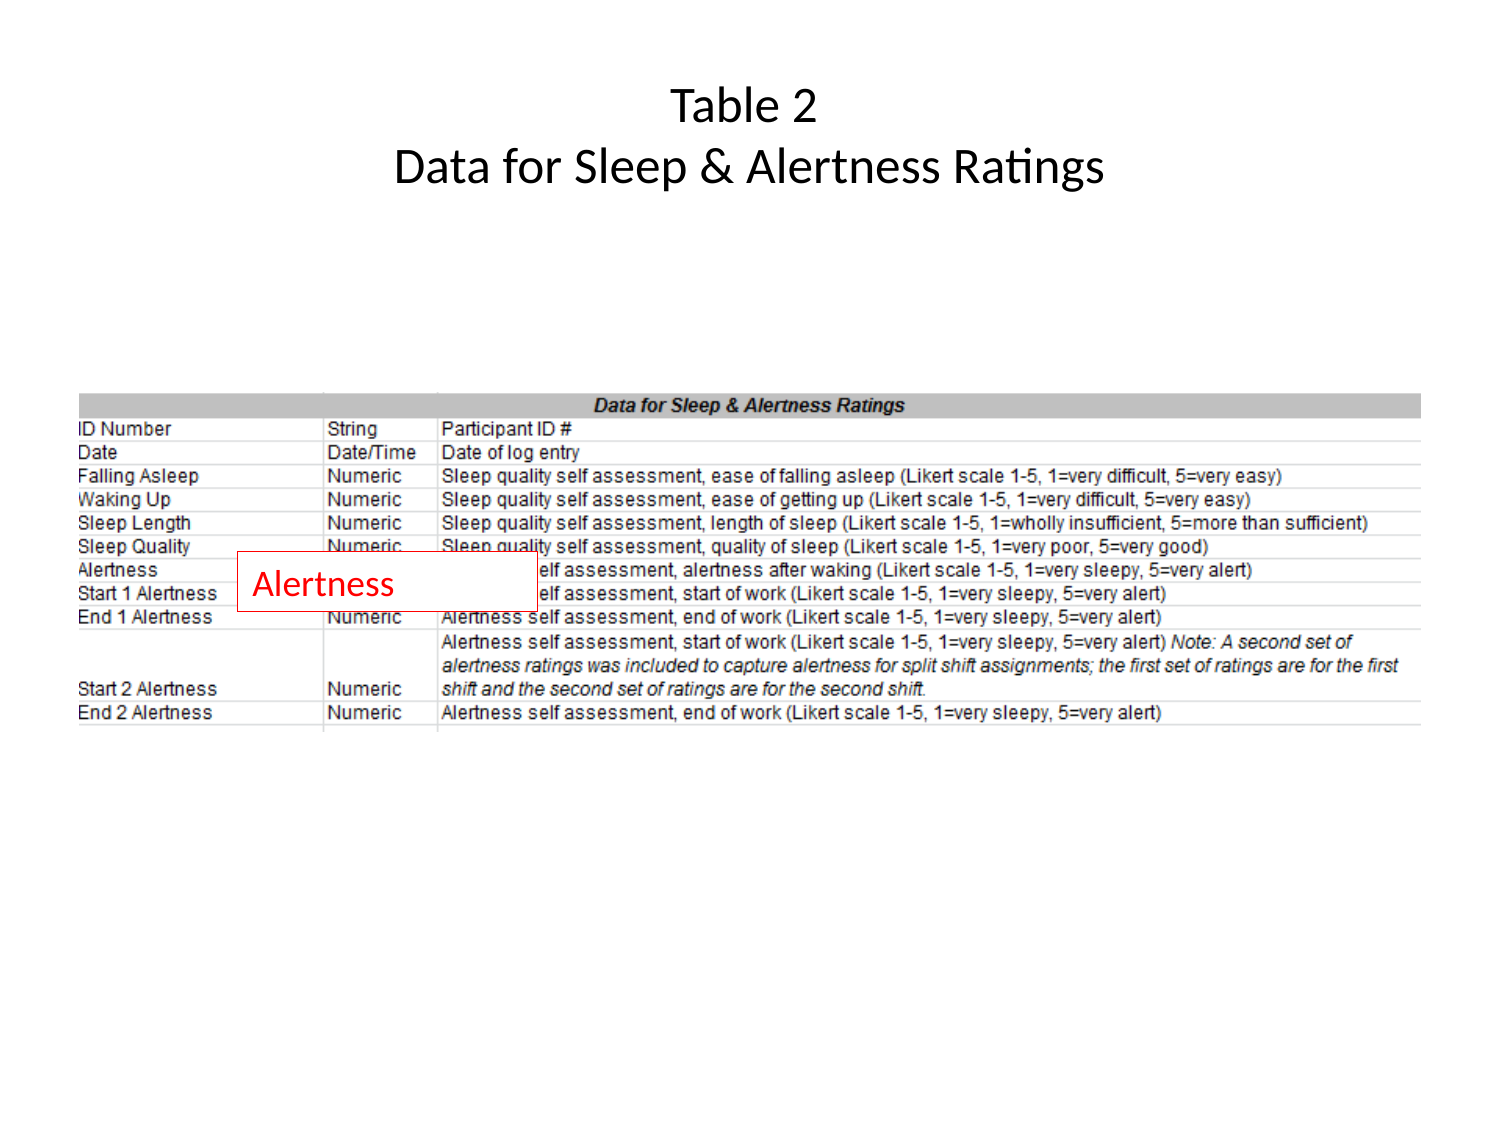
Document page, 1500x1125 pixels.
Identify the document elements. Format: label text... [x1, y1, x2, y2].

picture [79, 392, 1421, 733]
title Table 2 Data for Sleep & Alertness Ratings [103, 62, 1397, 203]
